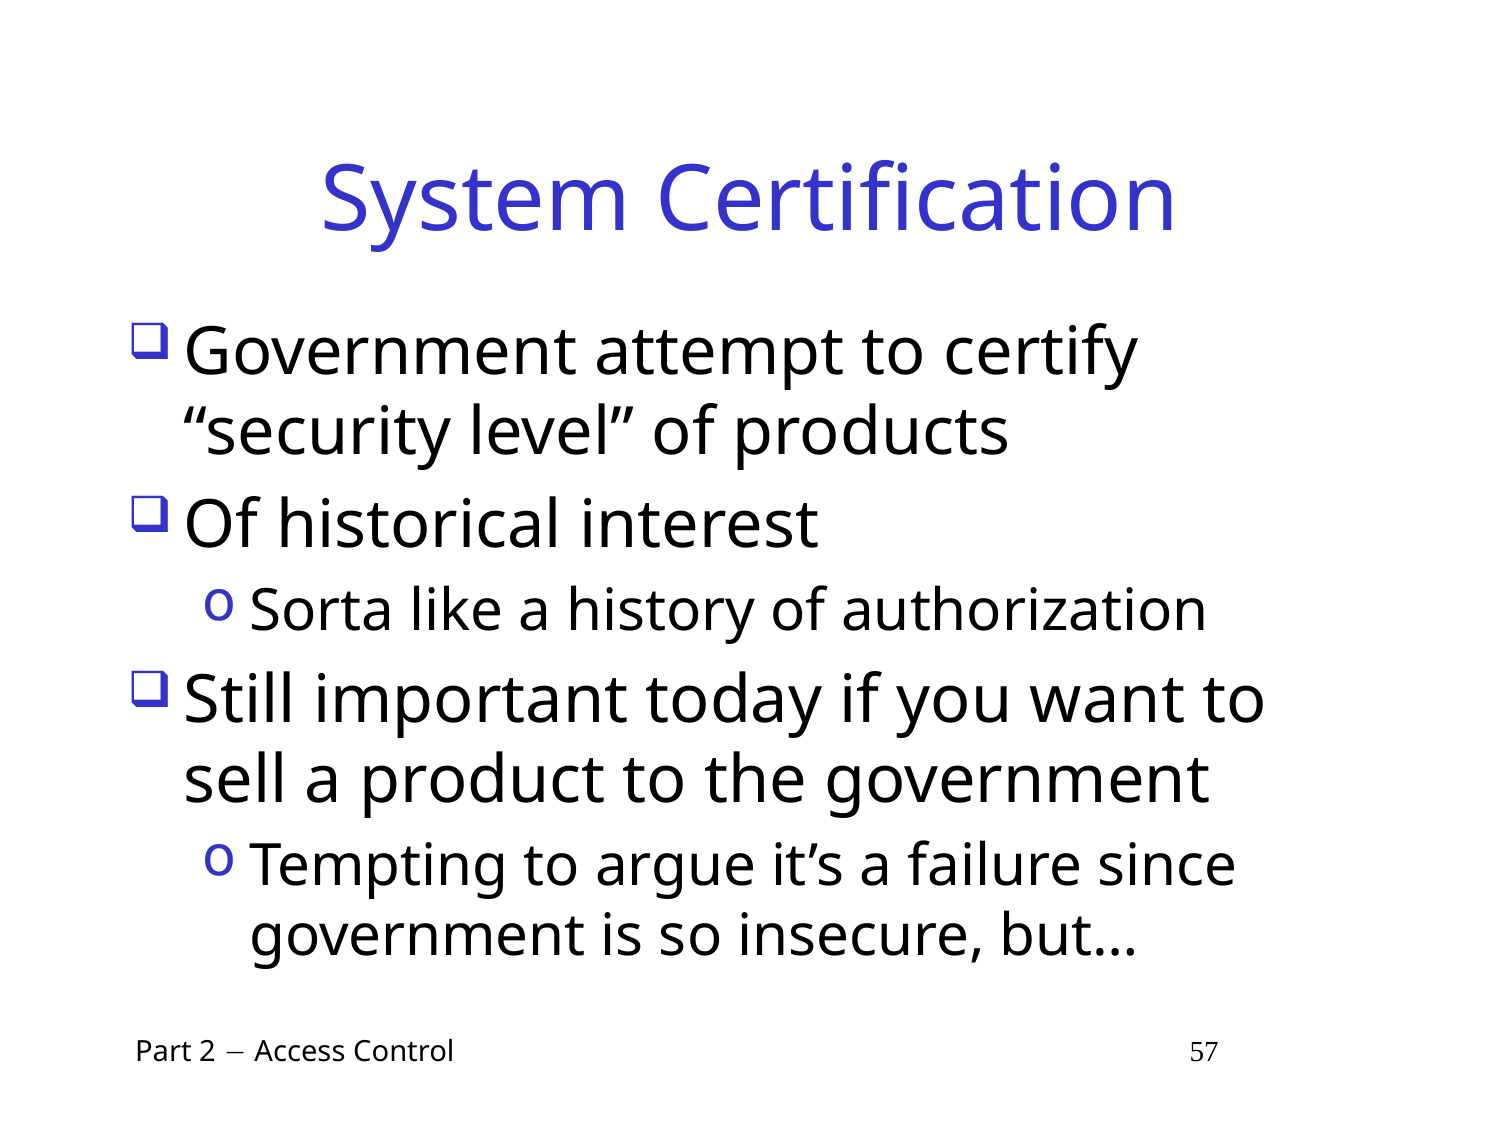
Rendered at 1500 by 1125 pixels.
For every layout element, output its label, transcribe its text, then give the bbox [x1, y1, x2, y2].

footer Part 2  Access Control 57 [112, 1024, 1401, 1101]
title System Certification [112, 99, 1388, 288]
list Government attempt to certify “security level” of products Of historical interest Sorta like a history of authorization Still important today if you want to sell a product to the government Tempting to argue it’s a failure since government is so insecure, but… [112, 299, 1388, 976]
